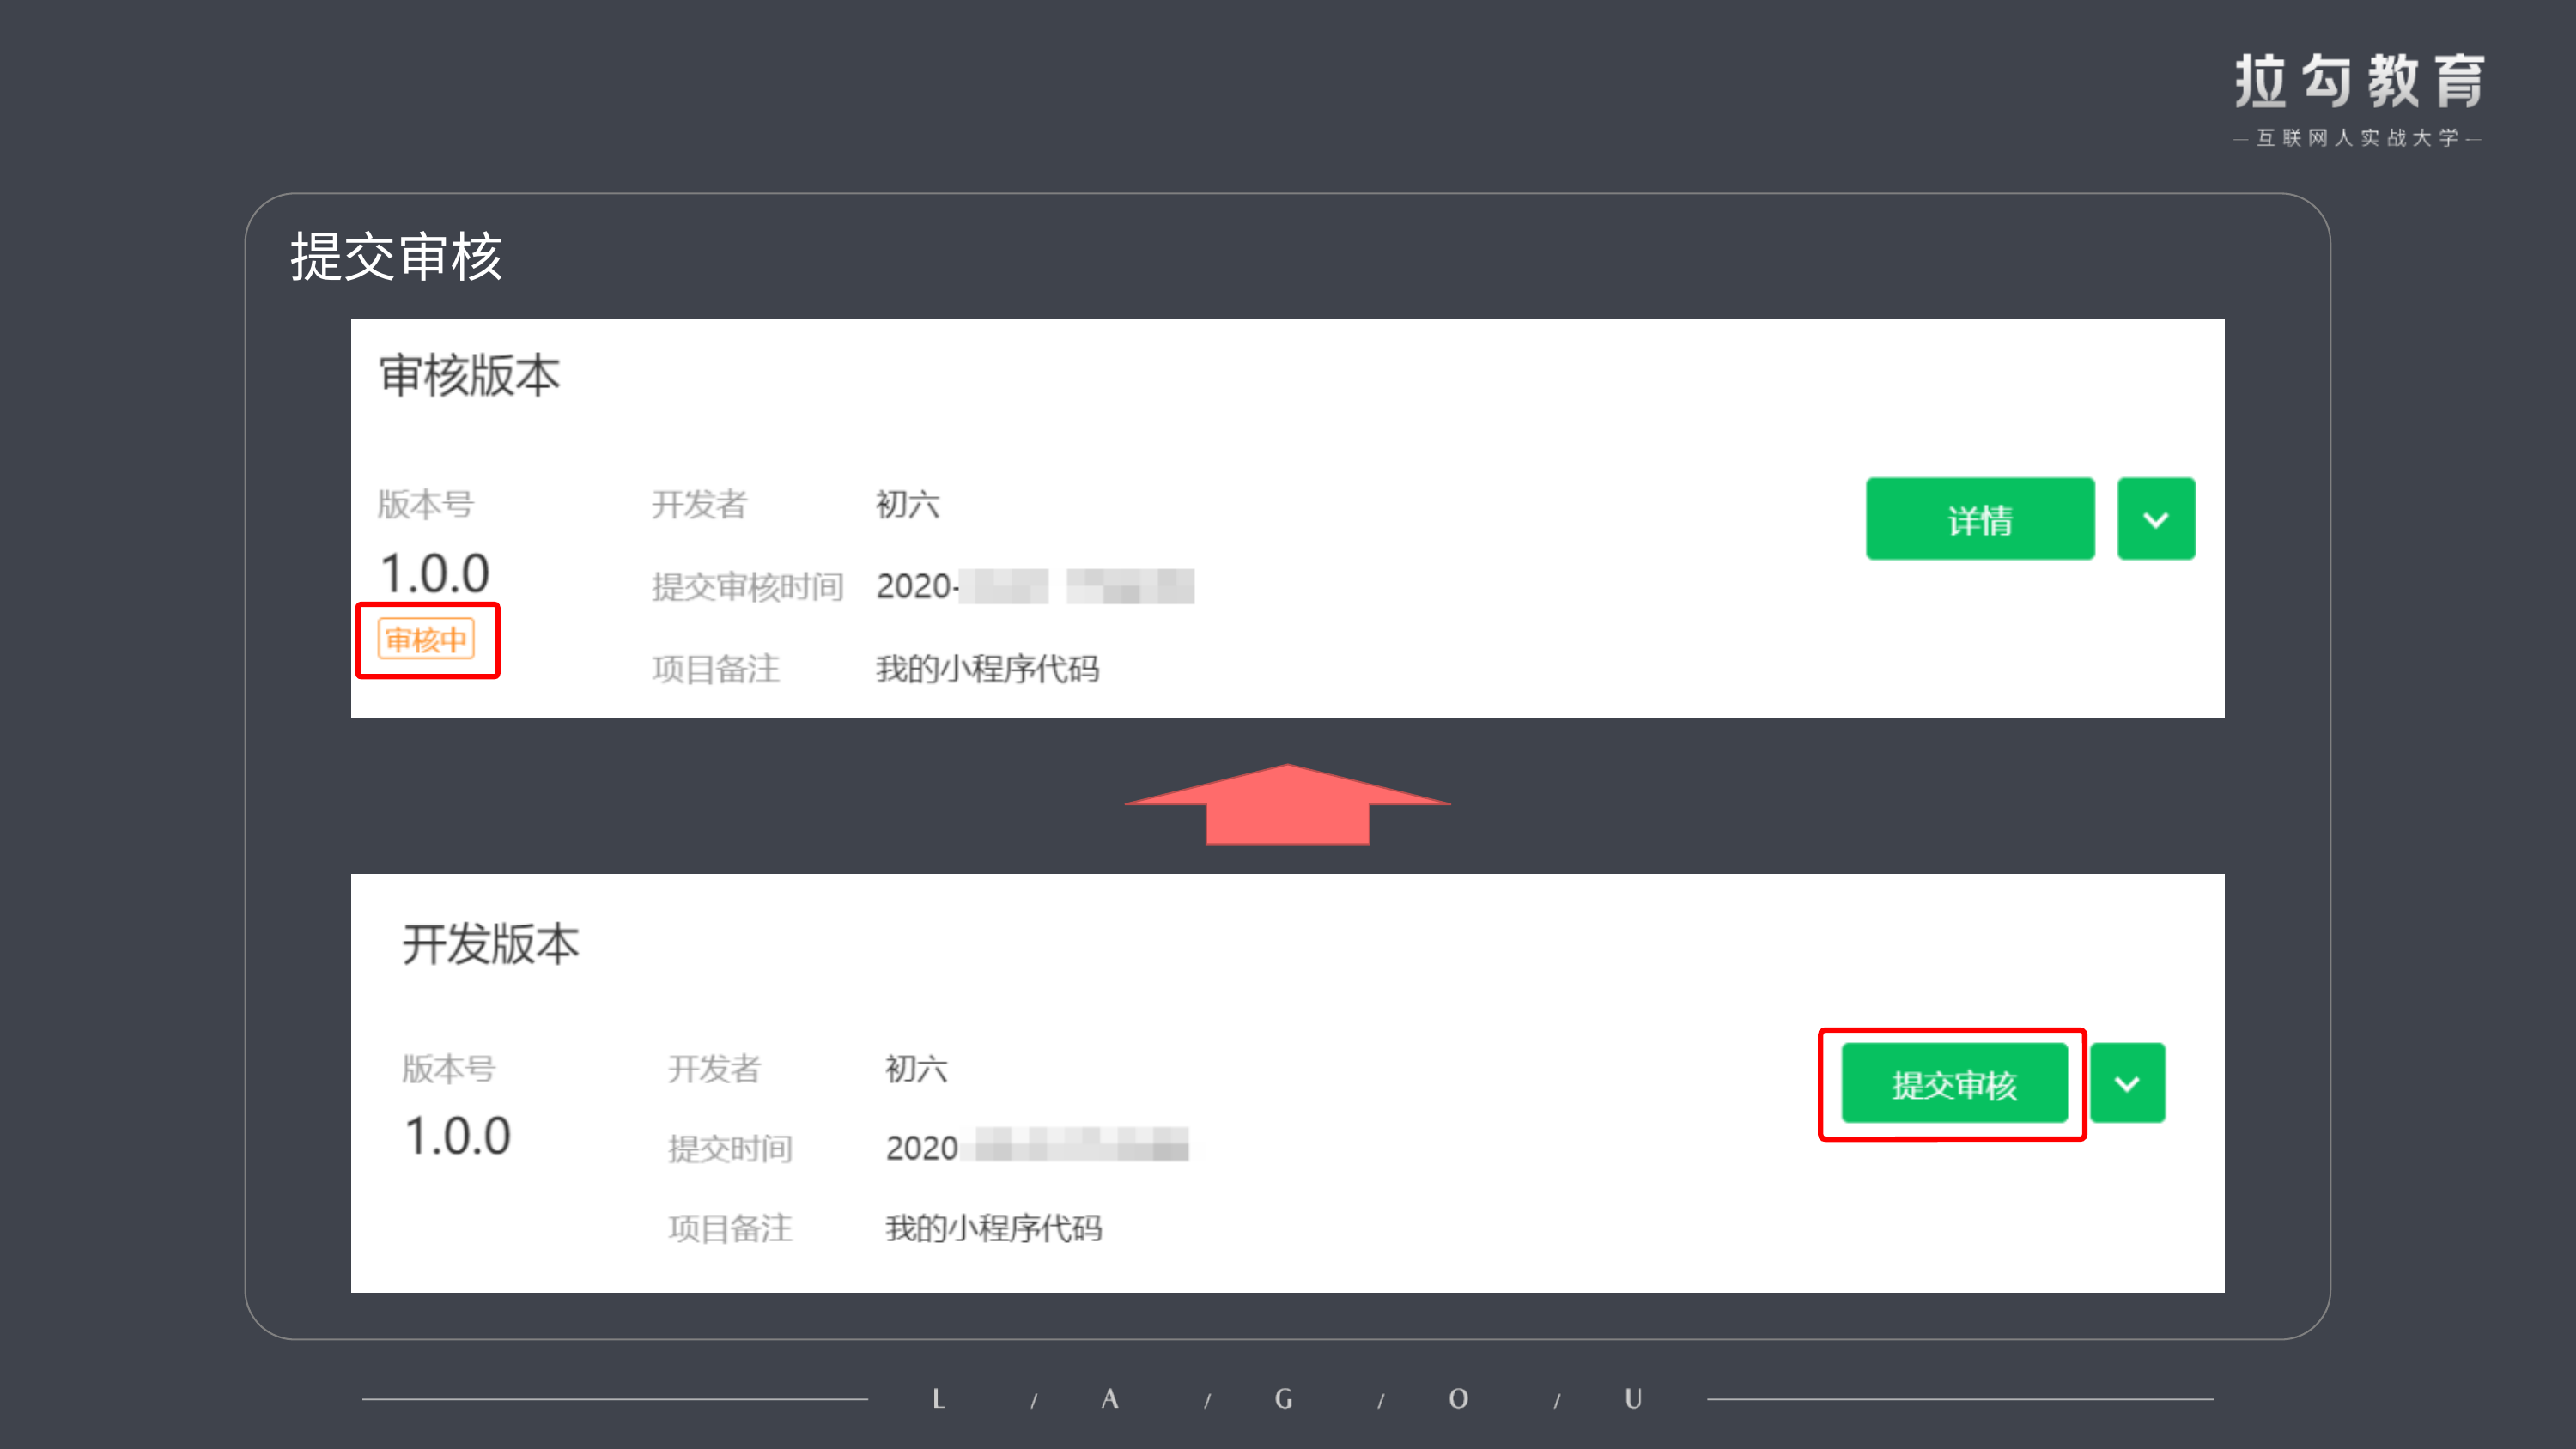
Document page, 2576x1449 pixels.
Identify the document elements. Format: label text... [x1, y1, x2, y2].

picture [351, 874, 2225, 1293]
text_box 提交审核 [276, 216, 518, 294]
picture [351, 319, 2225, 718]
picture [2182, 11, 2541, 197]
text_box [244, 192, 2332, 1341]
text_box [1124, 763, 1452, 846]
picture [362, 1374, 2214, 1425]
